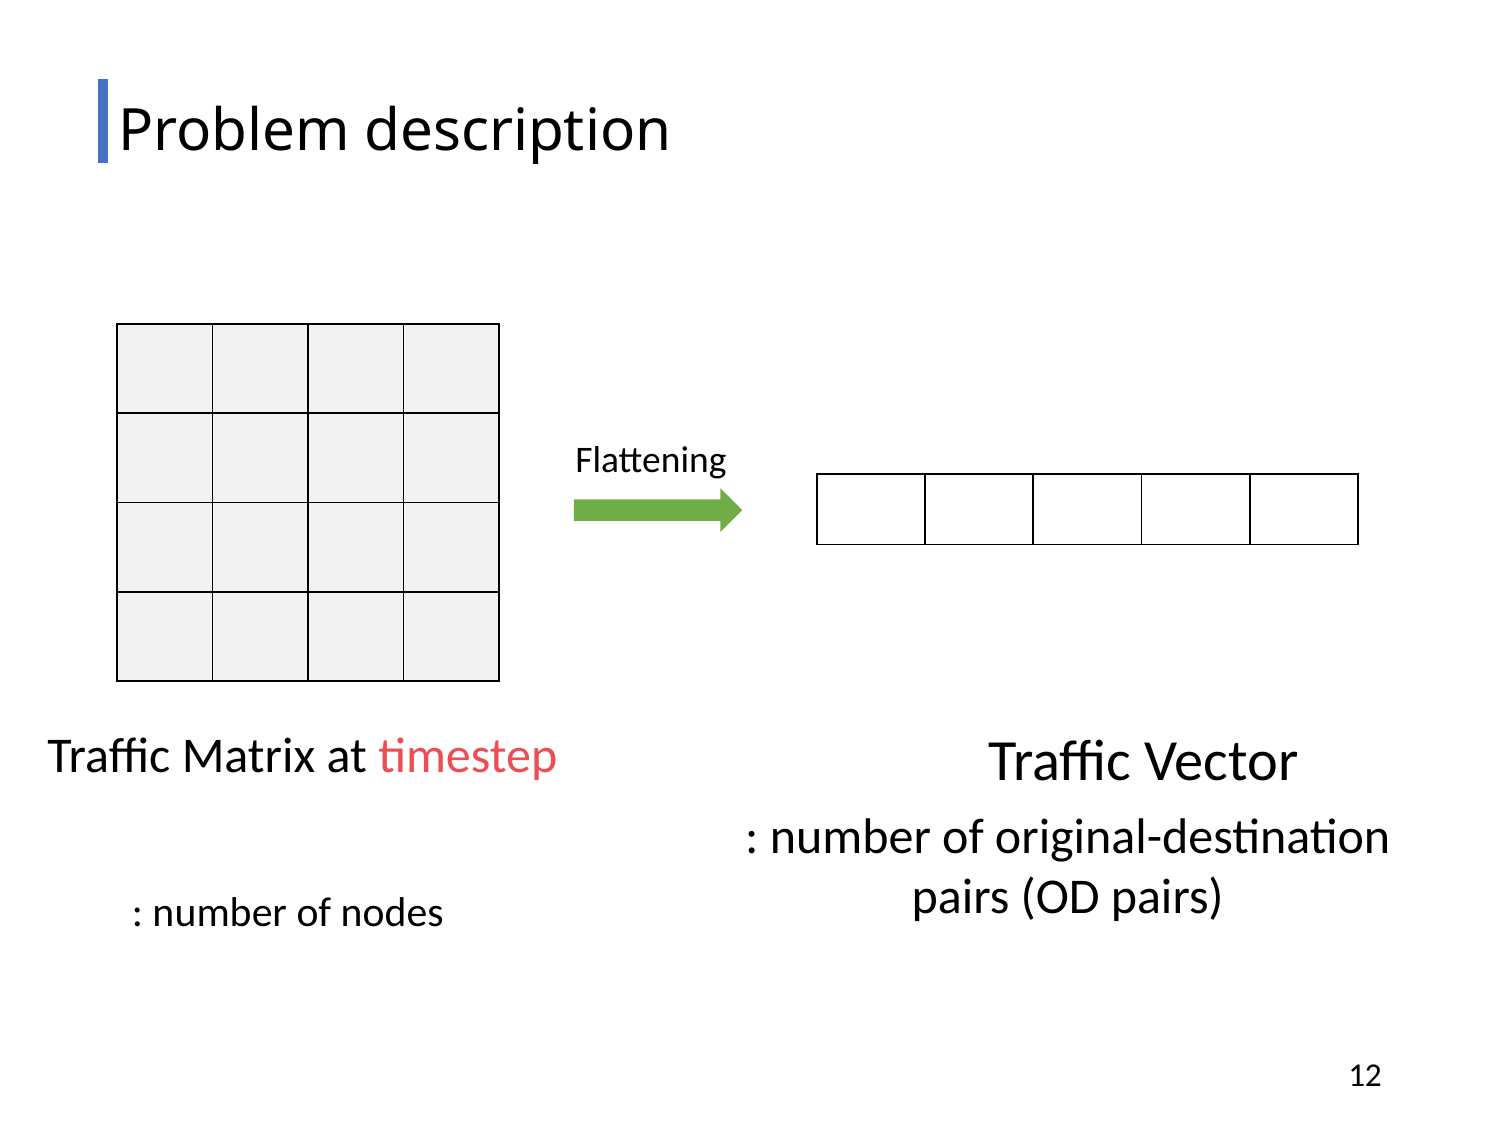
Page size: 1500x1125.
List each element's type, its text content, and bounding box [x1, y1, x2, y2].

title Problem description [103, 59, 1500, 204]
text_box Flattening [560, 427, 742, 488]
slide_number 12 [1059, 1042, 1397, 1103]
text_box Traffic Vector [973, 714, 1314, 800]
text_box [573, 488, 743, 533]
